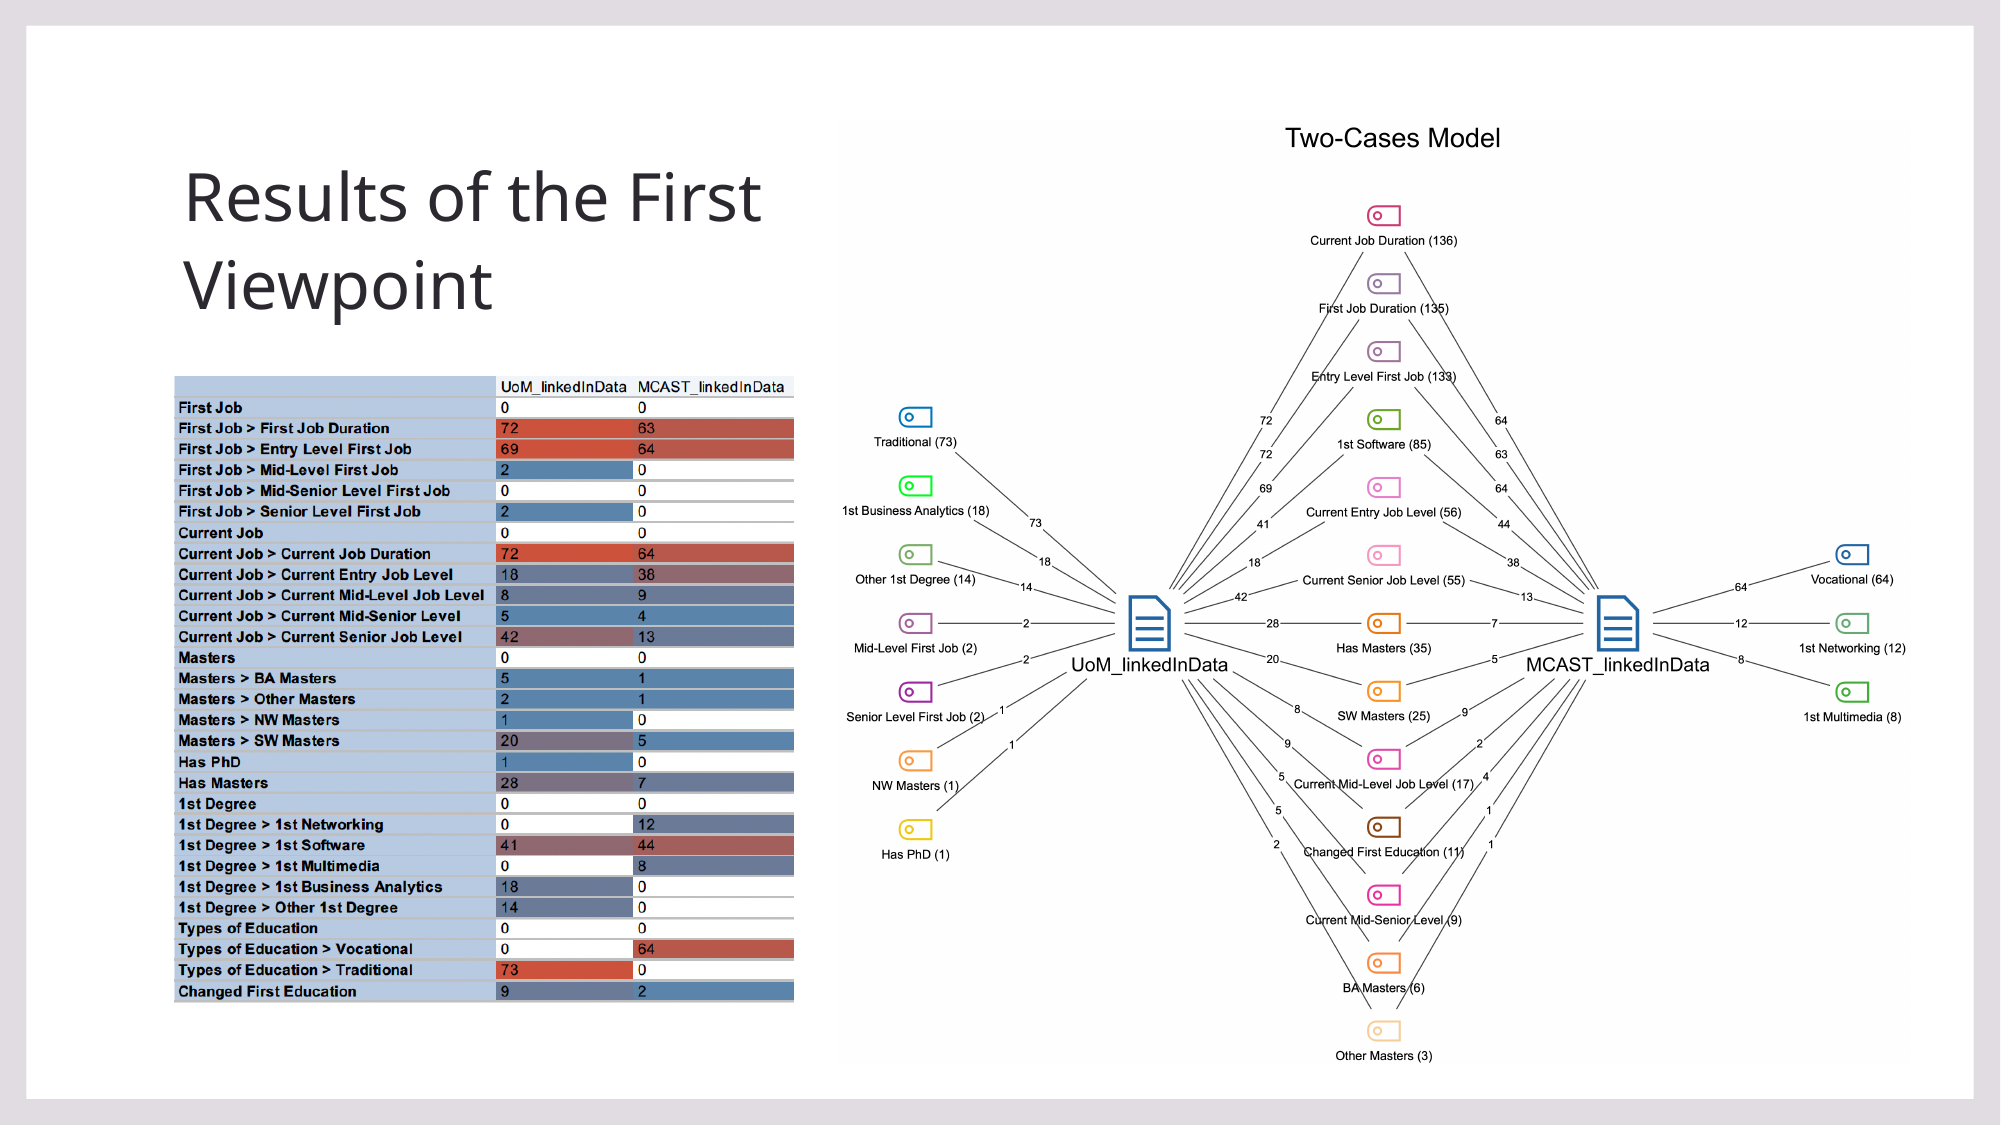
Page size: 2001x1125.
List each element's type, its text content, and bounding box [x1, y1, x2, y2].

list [837, 118, 1910, 1066]
title Results of the First Viewpoint [168, 118, 799, 331]
picture [168, 369, 799, 1009]
